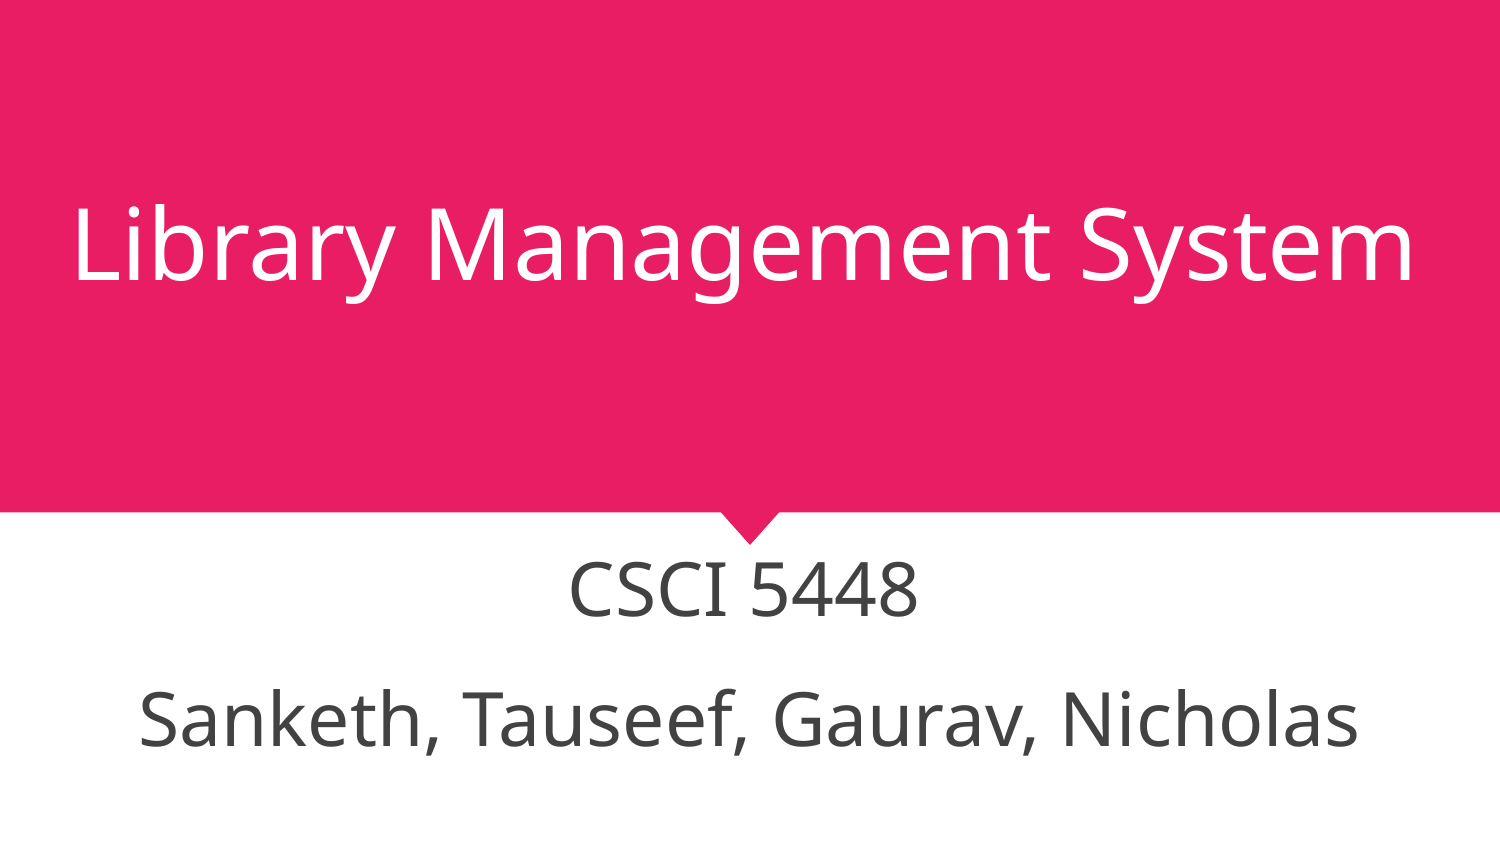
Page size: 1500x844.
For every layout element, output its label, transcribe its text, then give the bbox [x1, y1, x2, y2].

subtitle CSCI 5448 [45, 521, 1444, 652]
title Library Management System [45, 138, 1444, 316]
subtitle Sanketh, Tauseef, Gaurav, Nicholas [51, 651, 1449, 782]
